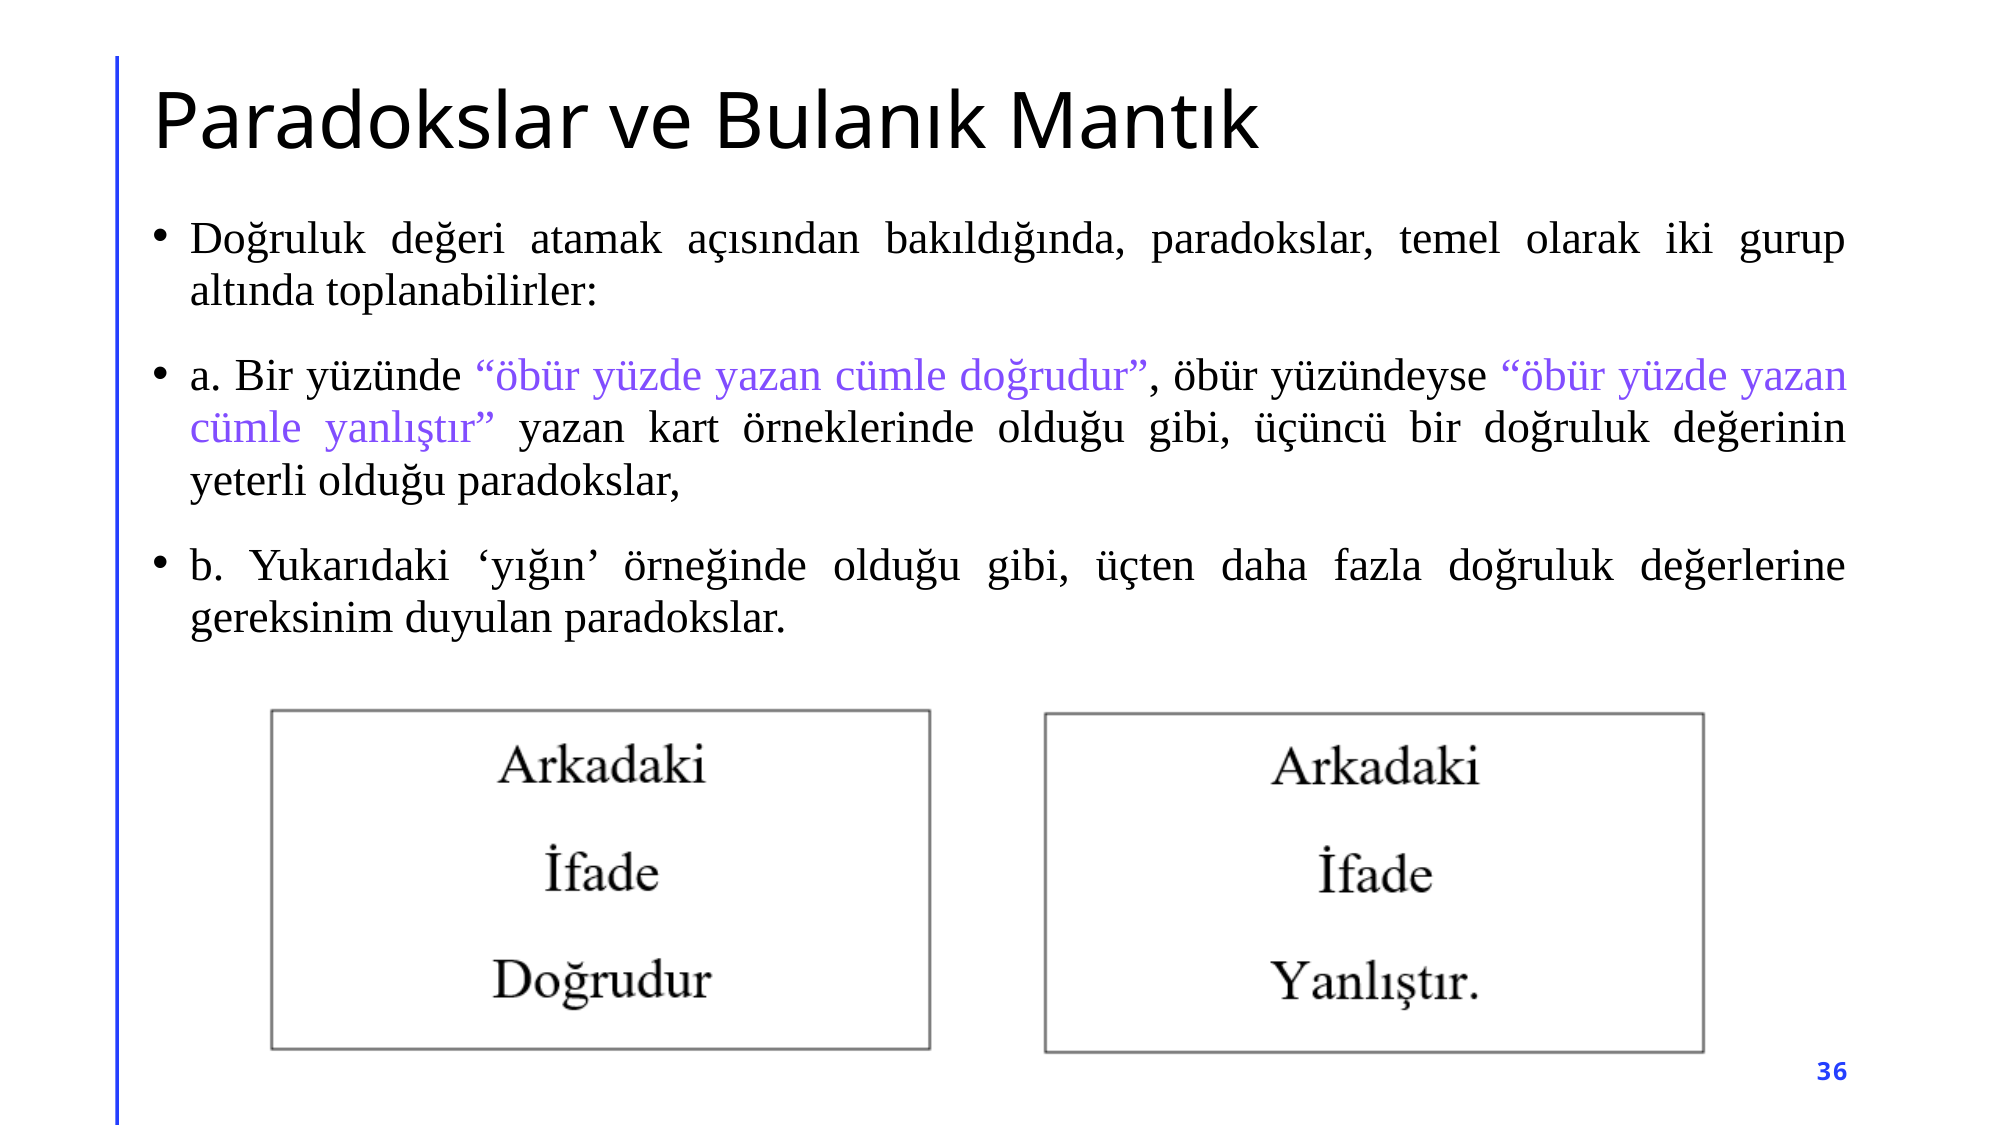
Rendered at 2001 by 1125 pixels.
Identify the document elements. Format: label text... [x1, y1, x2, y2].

title Paradokslar ve Bulanık Mantık [137, 72, 1863, 173]
list Doğruluk değeri atamak açısından bakıldığında, paradokslar, temel olarak iki gurup altında toplanabilirler: a. Bir yüzünde “öbür yüzde yazan cümle doğrudur”, öbür yüzündeyse “öbür yüzde yazan cümle yanlıştır” yazan kart örneklerinde olduğu gibi, üçüncü bir doğruluk değerinin yeterli olduğu paradokslar, b. Yukarıdaki ‘yığın’ örneğinde olduğu gibi, üçten daha fazla doğruluk değerlerine gereksinim duyulan paradokslar. [137, 202, 1863, 1073]
picture [236, 692, 1721, 1073]
slide_number 36 [1412, 1073, 1863, 1103]
